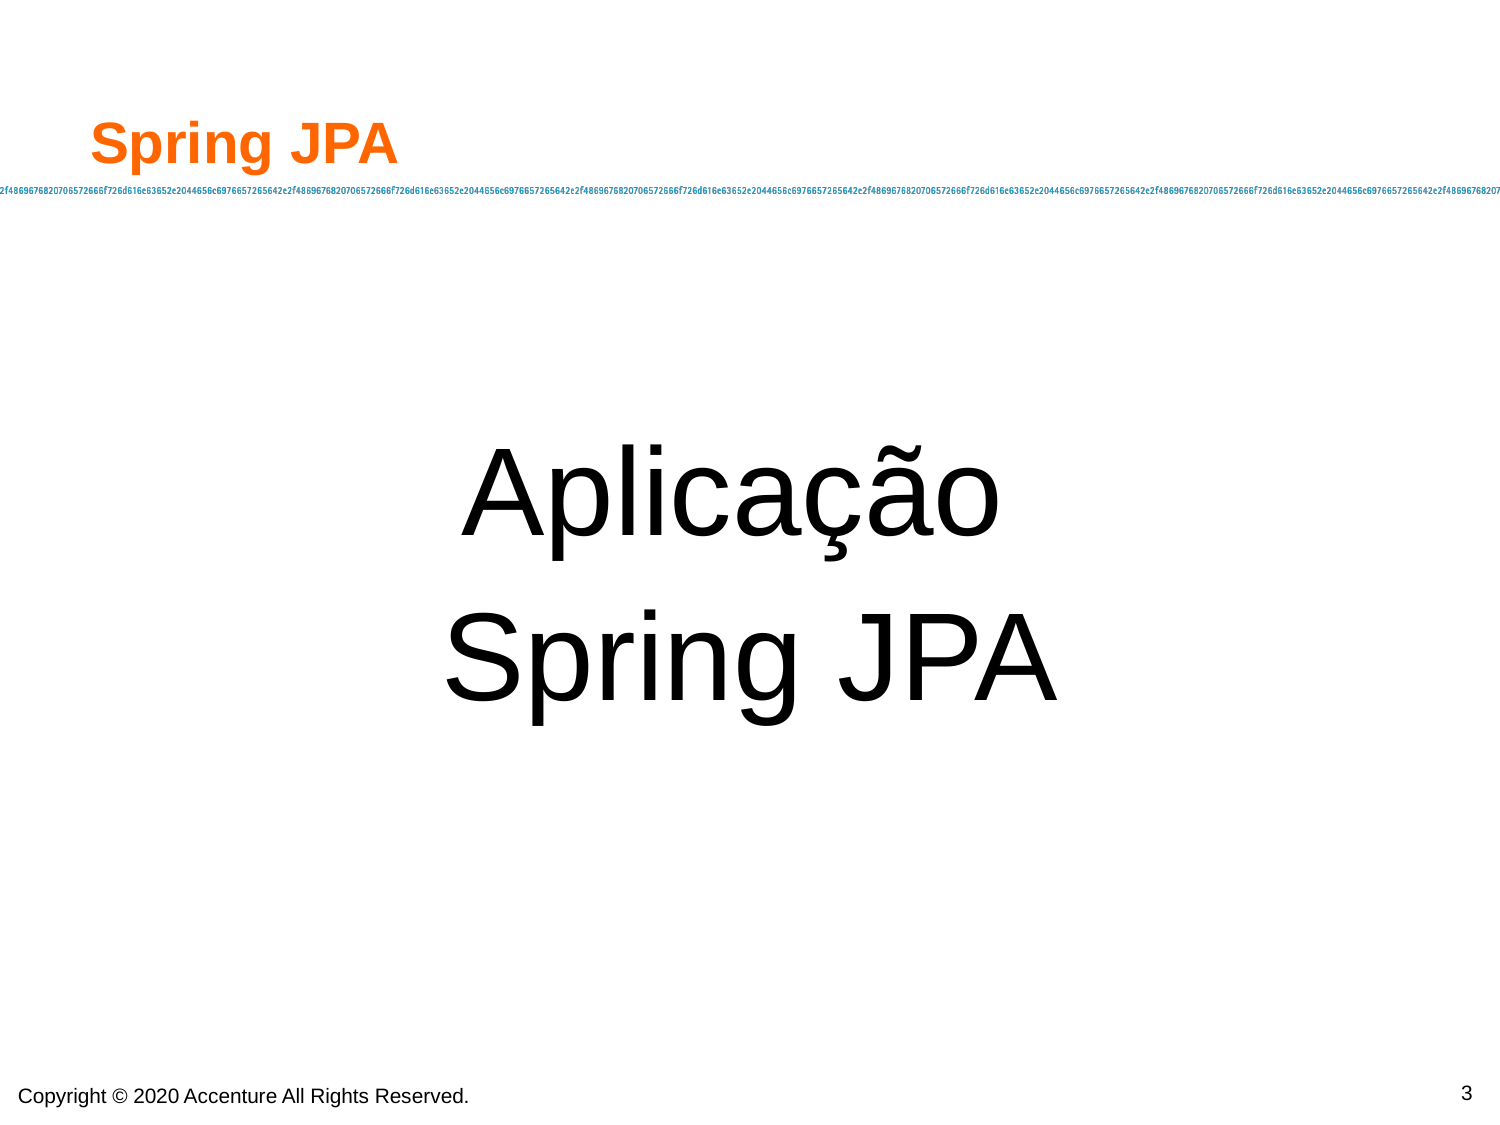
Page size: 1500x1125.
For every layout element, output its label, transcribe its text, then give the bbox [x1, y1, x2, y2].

slide_number 3 [1137, 1046, 1488, 1125]
text_box Aplicação Spring JPA [71, 403, 1429, 733]
picture [0, 186, 1500, 194]
title Spring JPA [74, 32, 1413, 183]
